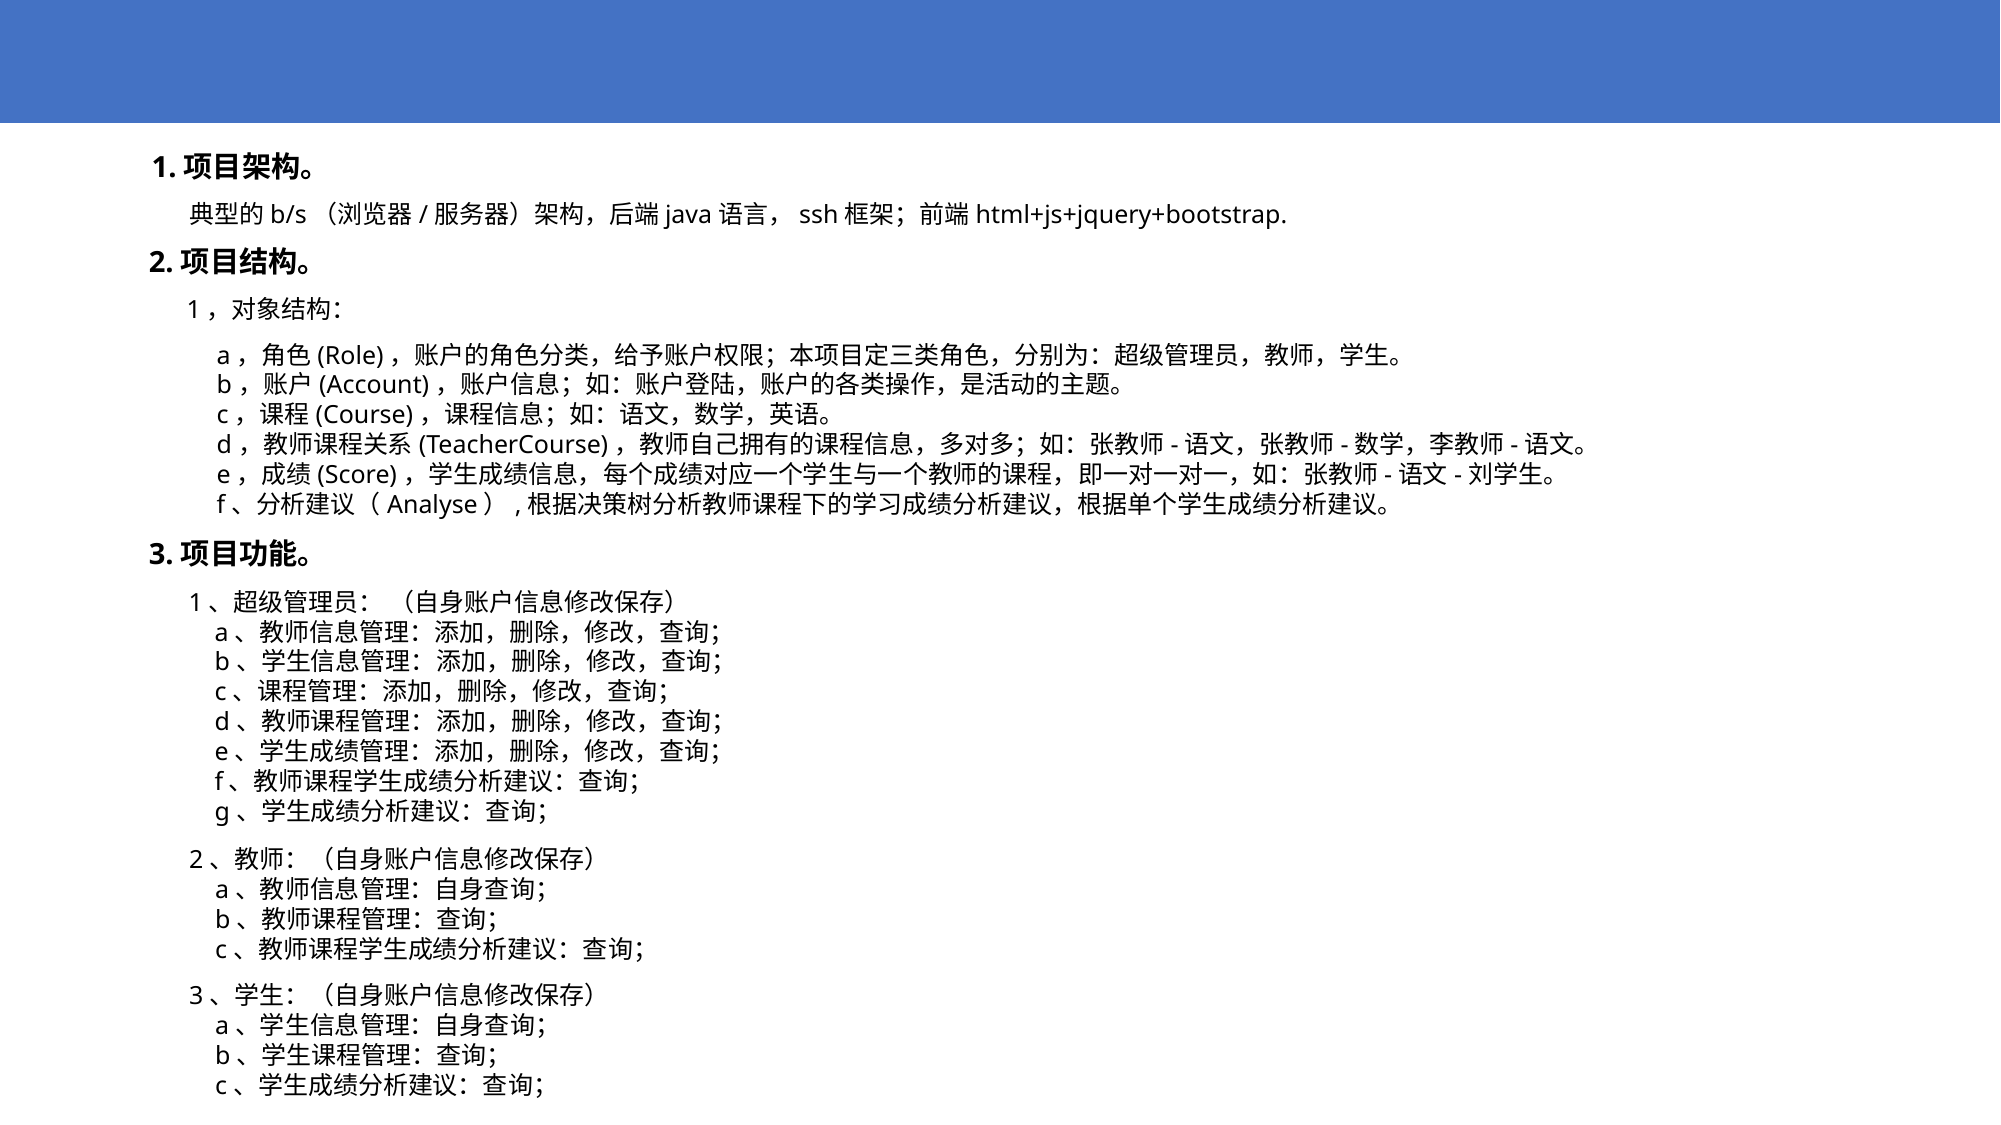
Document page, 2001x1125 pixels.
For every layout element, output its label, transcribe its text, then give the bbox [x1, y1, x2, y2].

text_box [0, 0, 2000, 124]
text_box a，角色(Role)，账户的角色分类，给予账户权限；本项目定三类角色，分别为：超级管理员，教师，学生。 b，账户(Account)，账户信息；如：账户登陆，账户的各类操作，是活动的主题。 c，课程(Course)，课程信息；如：语文，数学，英语。 d，教师课程关系(TeacherCourse)，教师自己拥有的课程信息，多对多；如：张教师-语文，张教师-数学，李教师-语文。 e，成绩(Score)，学生成绩信息，每个成绩对应一个学生与一个教师的课程，即一对一对一，如：张教师-语文-刘学生。 f、分析建议（Analyse）,根据决策树分析教师课程下的学习成绩分析建议，根据单个学生成绩分析建议。 [201, 331, 1773, 527]
text_box 1，对象结构： [171, 286, 372, 332]
text_box 2.项目结构。 [134, 236, 342, 286]
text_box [512, 555, 637, 680]
text_box 3.项目功能。 [134, 528, 342, 579]
text_box 2、教师：（自身账户信息修改保存） a、教师信息管理：自身查询； b、教师课程管理：查询； c、教师课程学生成绩分析建议：查询； [174, 835, 1099, 971]
text_box 1.项目架构。 [136, 140, 907, 191]
text_box 典型的b/s（浏览器/服务器）架构，后端java语言，ssh框架；前端html+js+jquery+bootstrap. [174, 191, 1961, 236]
text_box 3、学生：（自身账户信息修改保存） a、学生信息管理：自身查询； b、学生课程管理：查询； c、学生成绩分析建议：查询； [174, 972, 862, 1107]
text_box 1、超级管理员： （自身账户信息修改保存） a、教师信息管理：添加，删除，修改，查询； b、学生信息管理：添加，删除，修改，查询； c、课程管理：添加，删除，修改，查询； d、教师课程管理：添加，删除，修改，查询； e、学生成绩管理：添加，删除，修改，查询； f、教师课程学生成绩分析建议：查询； g、学生成绩分析建议：查询； [173, 578, 751, 833]
